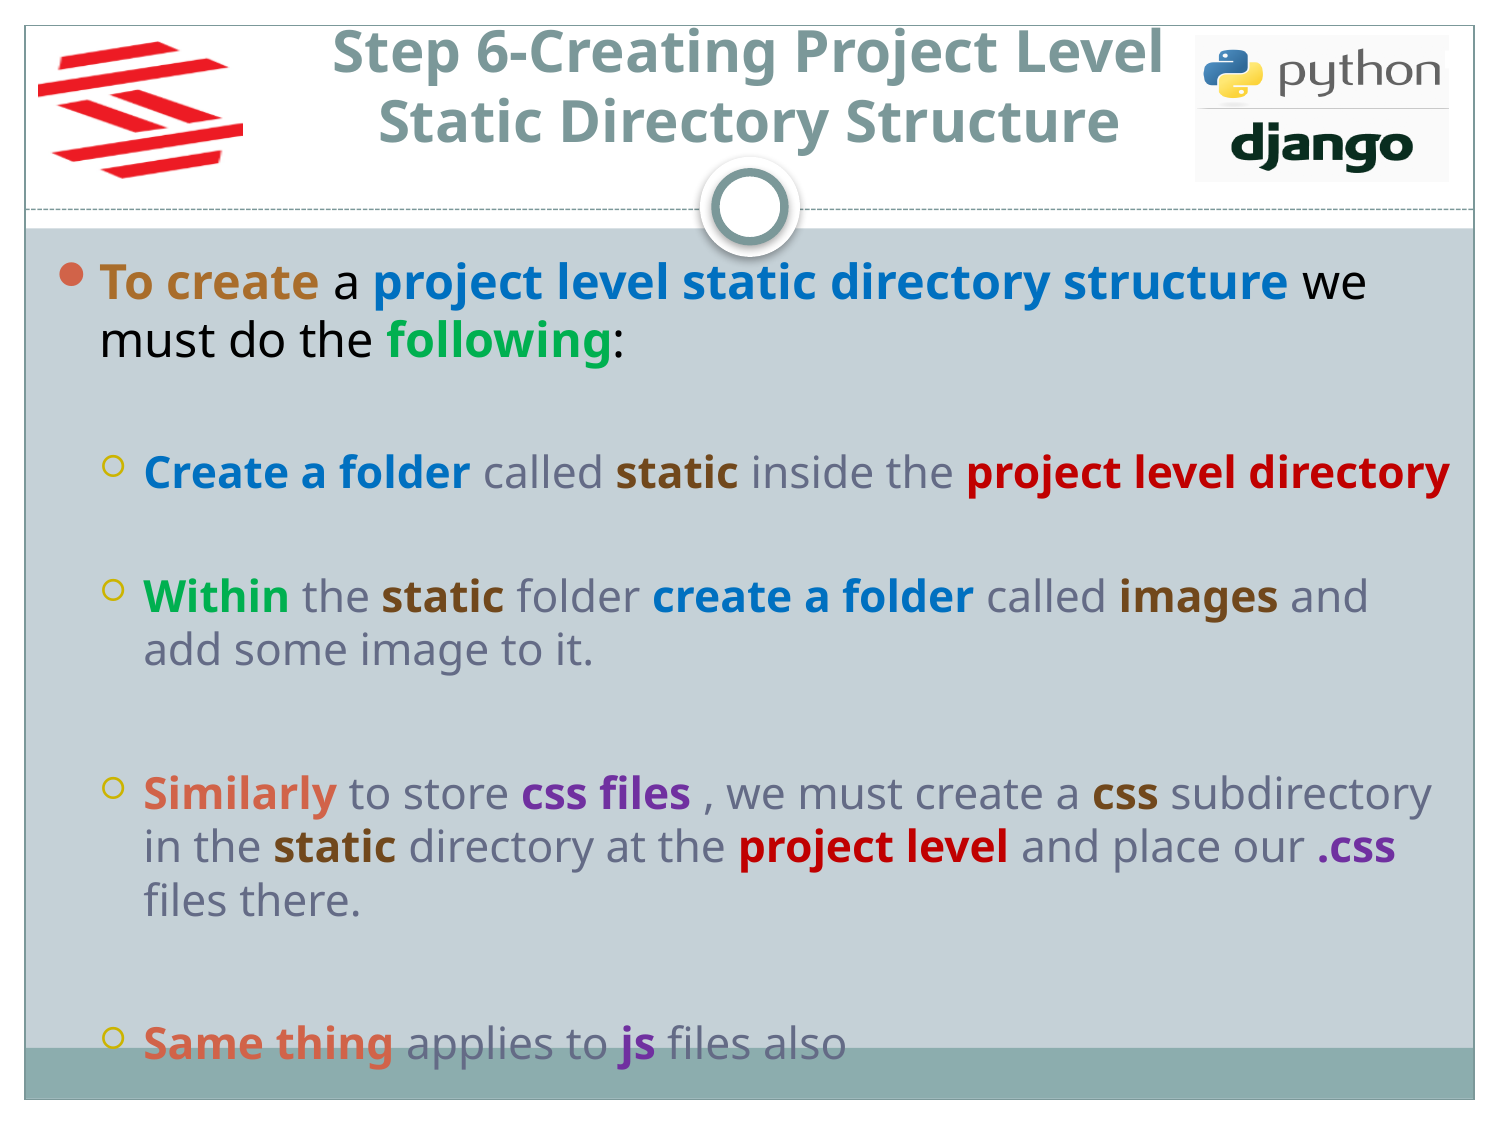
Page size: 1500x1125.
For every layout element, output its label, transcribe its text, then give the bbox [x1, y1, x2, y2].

picture [1195, 34, 1449, 183]
list To create a project level static directory structure we must do the following: Create a folder called static inside the project level directory Within the static folder create a folder called images and add some image to it. Similarly to store css files , we must create a css subdirectory in the static directory at the project level and place our .css files there. Same thing applies to js files also [41, 243, 1471, 1125]
picture [37, 40, 243, 185]
title Step 6-Creating Project Level Static Directory Structure [237, 37, 1190, 162]
